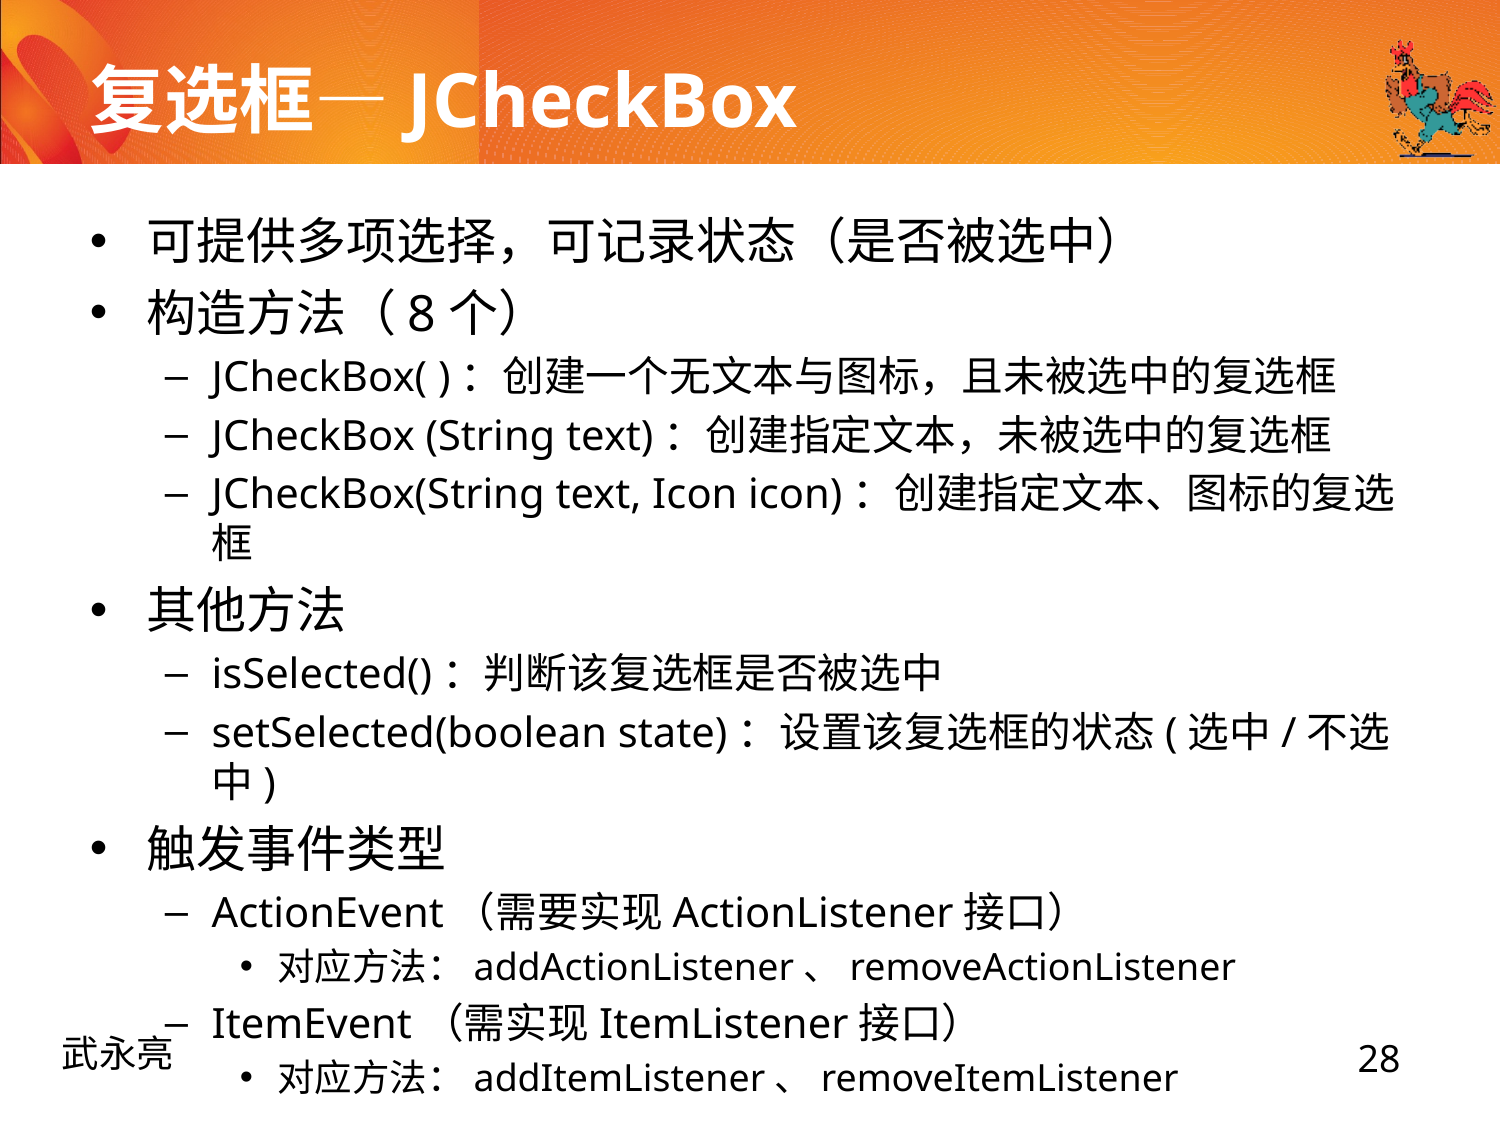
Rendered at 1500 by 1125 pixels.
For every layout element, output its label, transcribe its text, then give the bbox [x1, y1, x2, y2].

title 复选框—JCheckBox [75, 45, 1347, 167]
list 可提供多项选择，可记录状态（是否被选中） 构造方法（8个） JCheckBox( )：创建一个无文本与图标，且未被选中的复选框 JCheckBox (String text)：创建指定文本，未被选中的复选框 JCheckBox(String text, Icon icon)：创建指定文本、图标的复选框 其他方法 isSelected()：判断该复选框是否被选中 setSelected(boolean state)：设置该复选框的状态(选中/不选中) 触发事件类型 ActionEvent（需要实现ActionListener接口） 对应方法：addActionListener、removeActionListener ItemEvent（需实现ItemListener接口） 对应方法：addItemListener、removeItemListener [75, 190, 1425, 1005]
picture [0, 0, 1500, 164]
